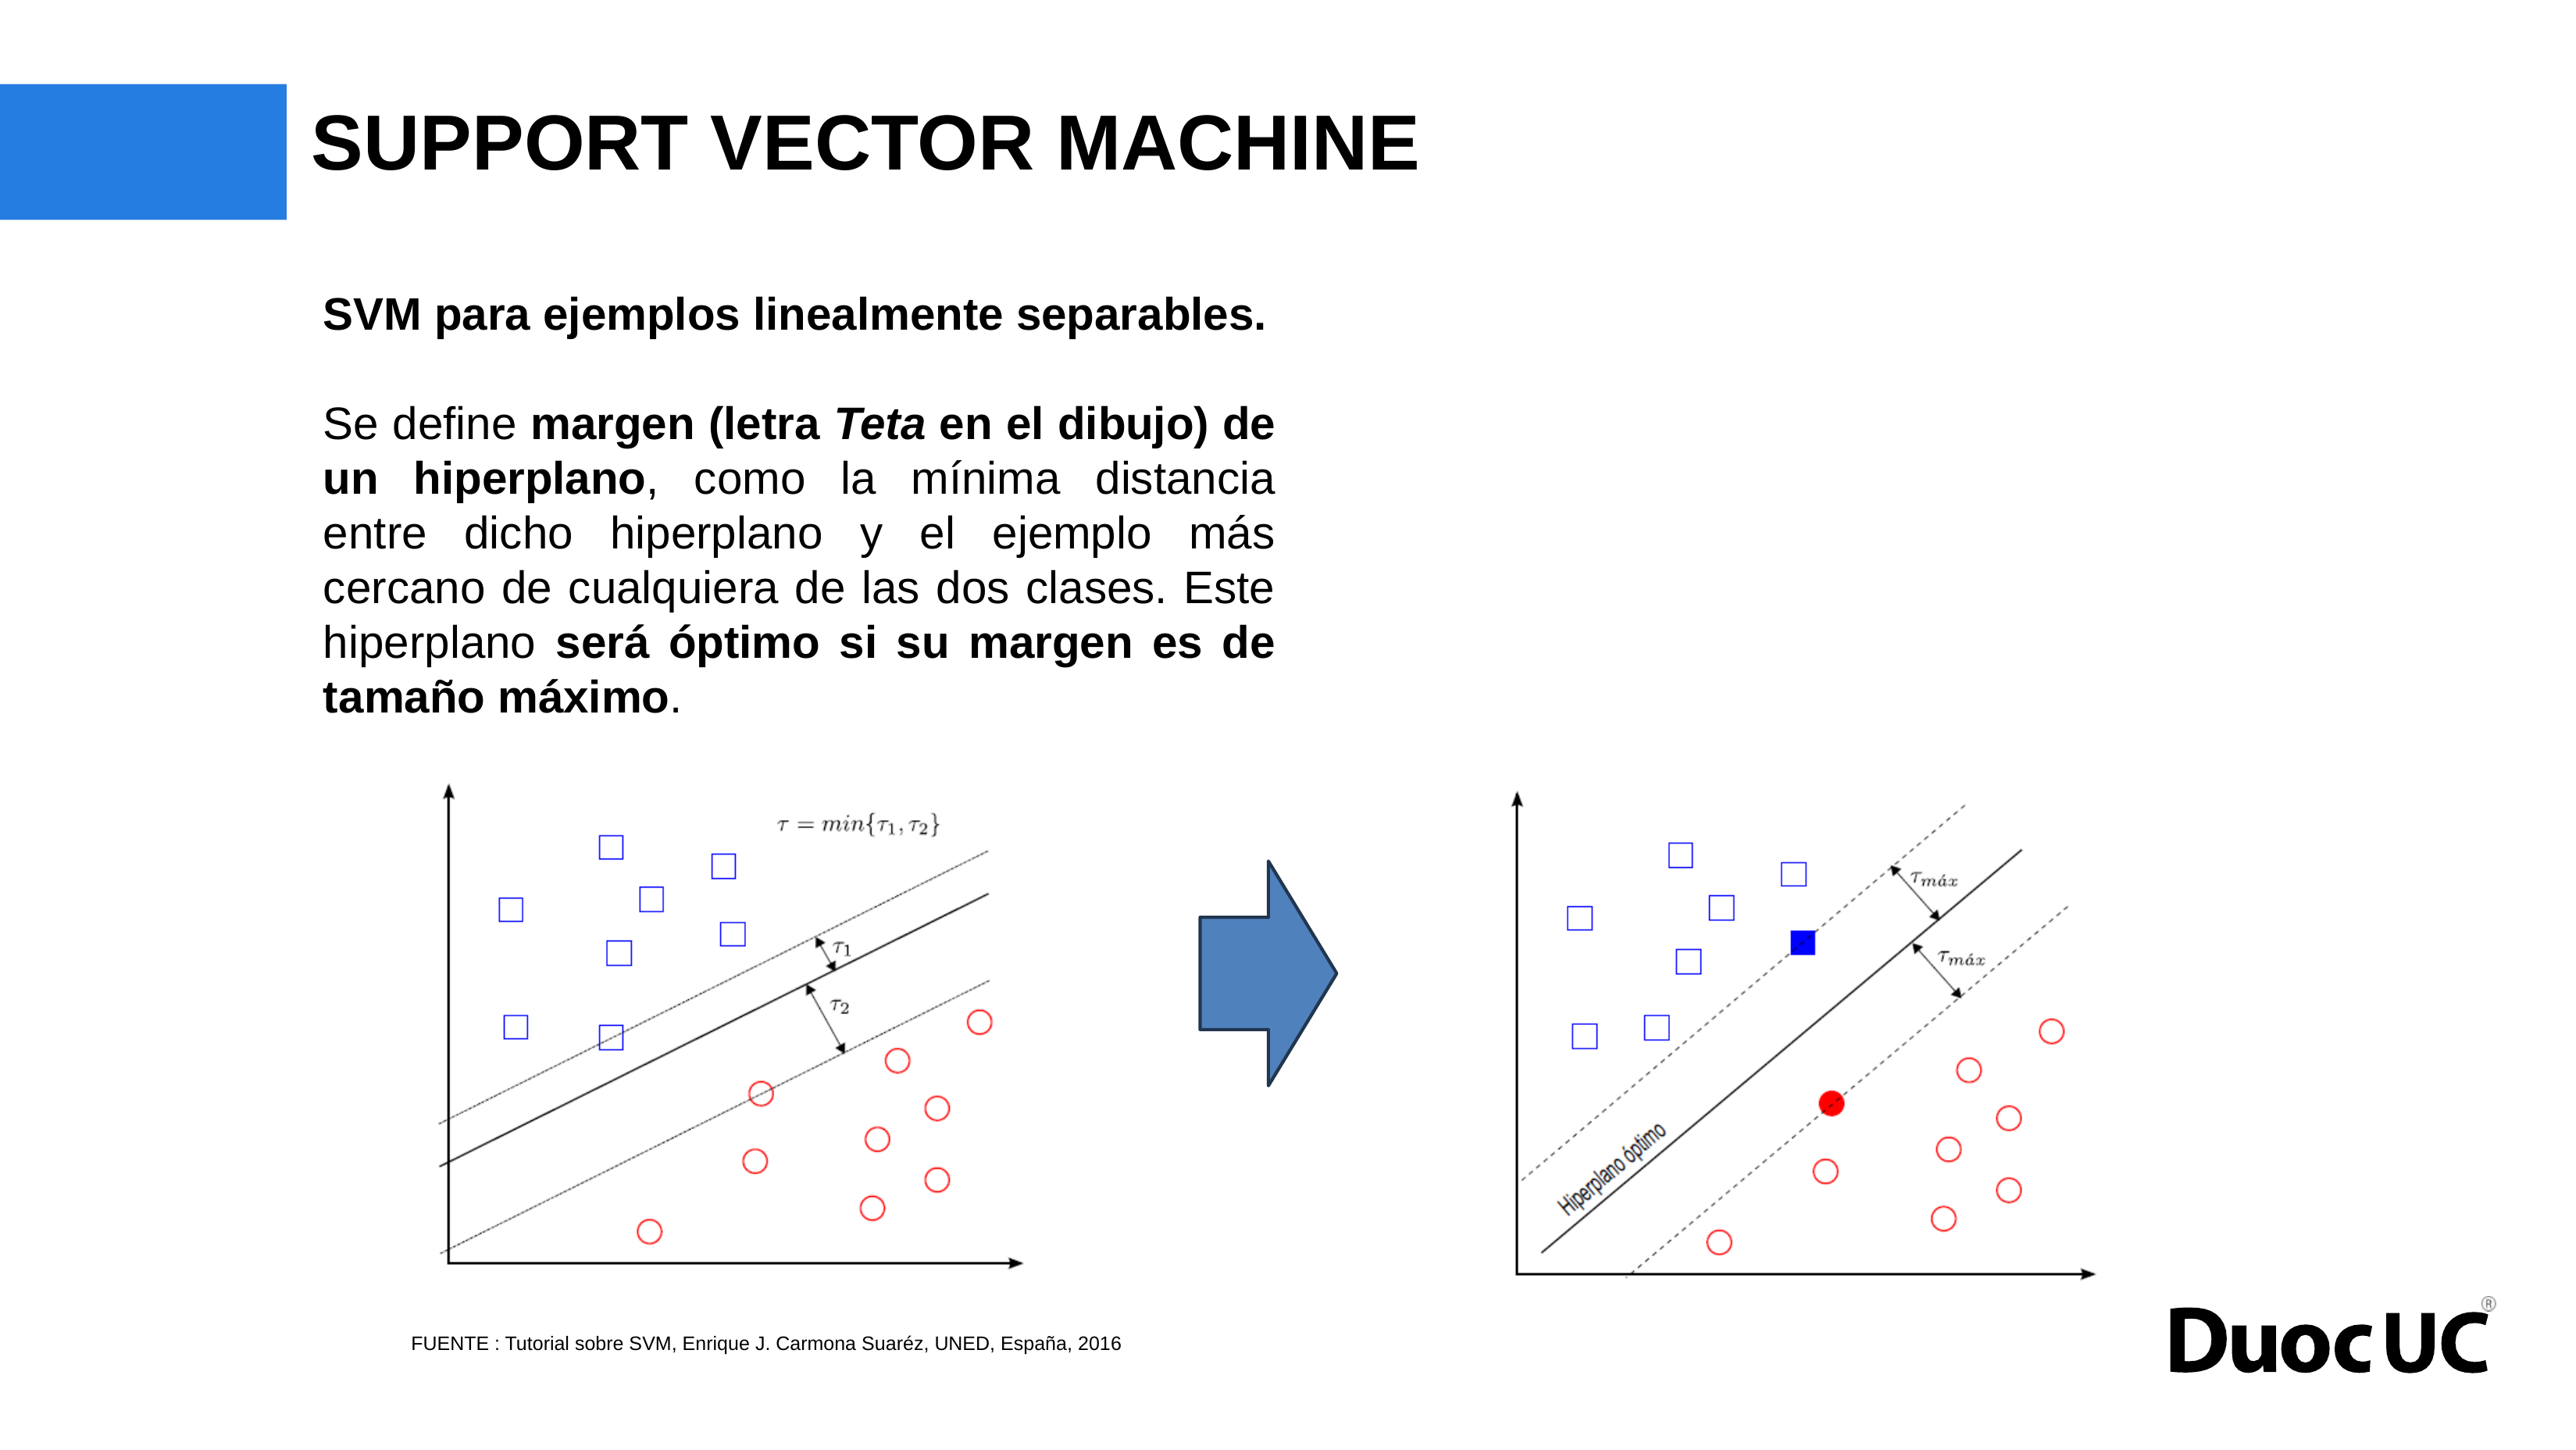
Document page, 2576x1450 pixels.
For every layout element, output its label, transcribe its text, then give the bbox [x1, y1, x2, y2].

text_box FUENTE : Tutorial sobre SVM, Enrique J. Carmona Suaréz, UNED, España, 2016 [399, 1325, 1425, 1361]
text_box SVM para ejemplos linealmente separables. Se define margen (letra Teta en el dibujo) de un hiperplano, como la mínima distancia entre dicho hiperplano y el ejemplo más cercano de cualquiera de las dos clases. Este hiperplano será óptimo si su margen es de tamaño máximo. [311, 278, 1288, 728]
picture [1501, 774, 2103, 1289]
title SUPPORT VECTOR MACHINE [311, 91, 2489, 334]
text_box [1200, 861, 1337, 1086]
picture [428, 774, 1036, 1278]
picture [2481, 1296, 2496, 1312]
